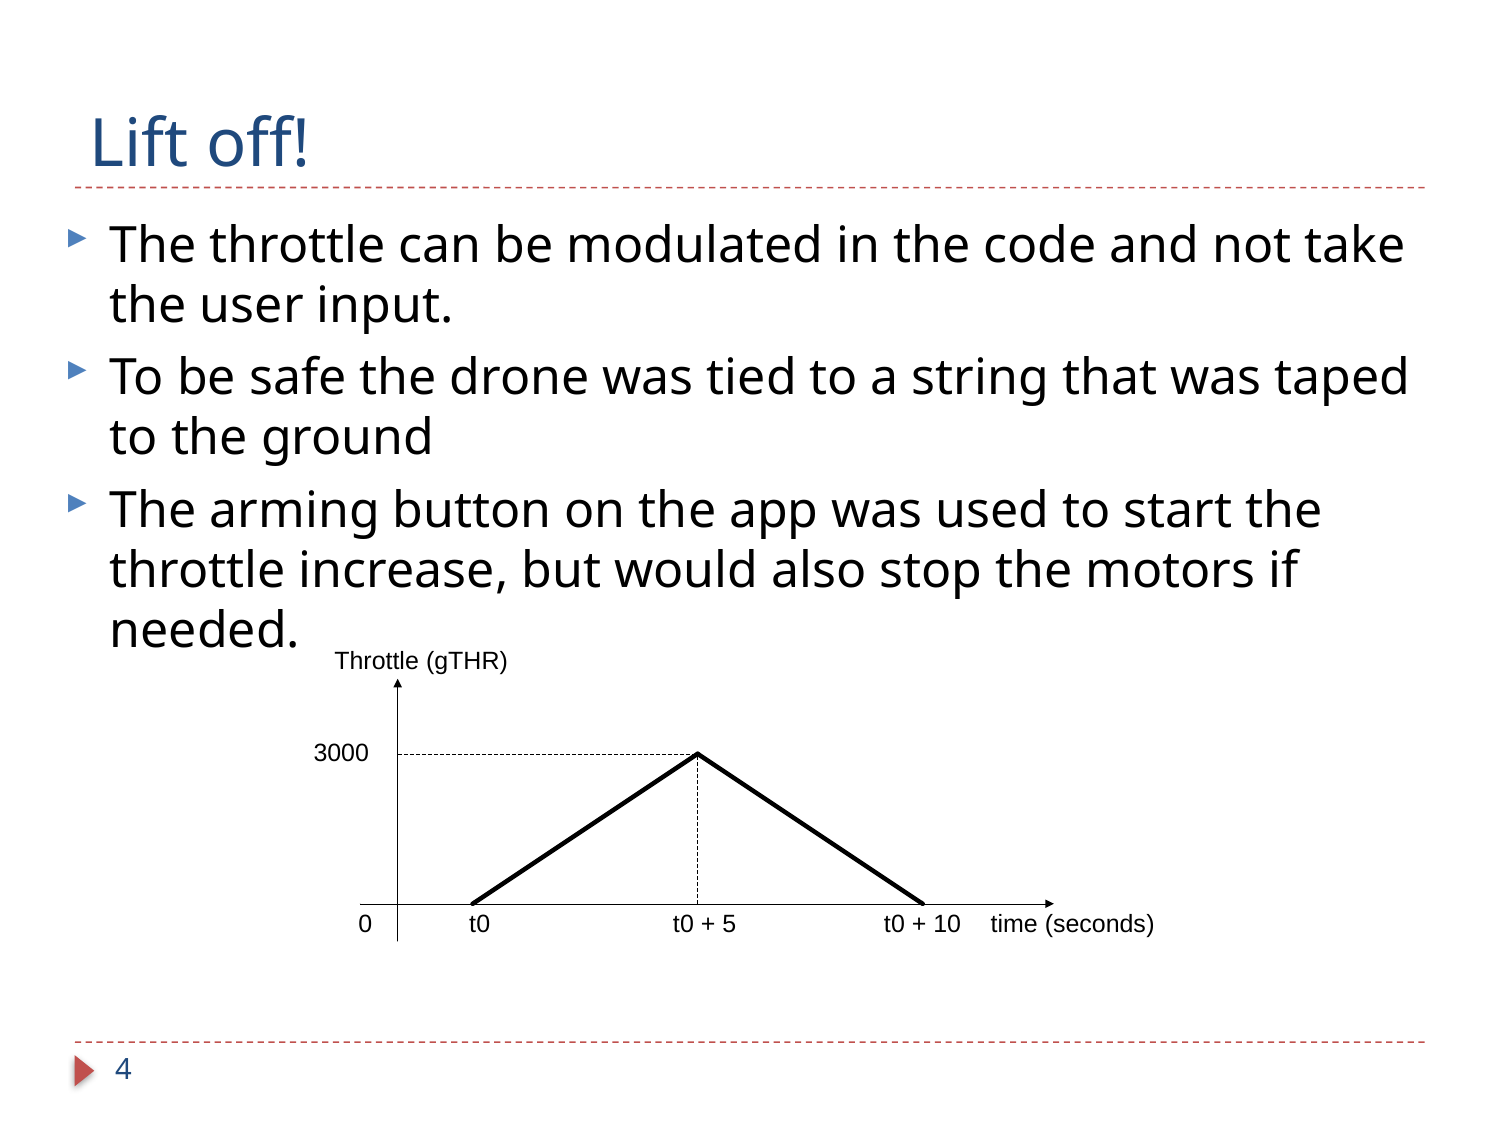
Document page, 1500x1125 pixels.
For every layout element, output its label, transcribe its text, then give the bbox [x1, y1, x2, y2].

slide_number 4 [100, 1042, 426, 1103]
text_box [287, 637, 1171, 954]
list The throttle can be modulated in the code and not take the user input. To be safe the drone was tied to a string that was taped to the ground The arming button on the app was used to start the throttle increase, but would also stop the motors if needed. [50, 204, 1450, 1015]
title Lift off! [75, 24, 1425, 188]
